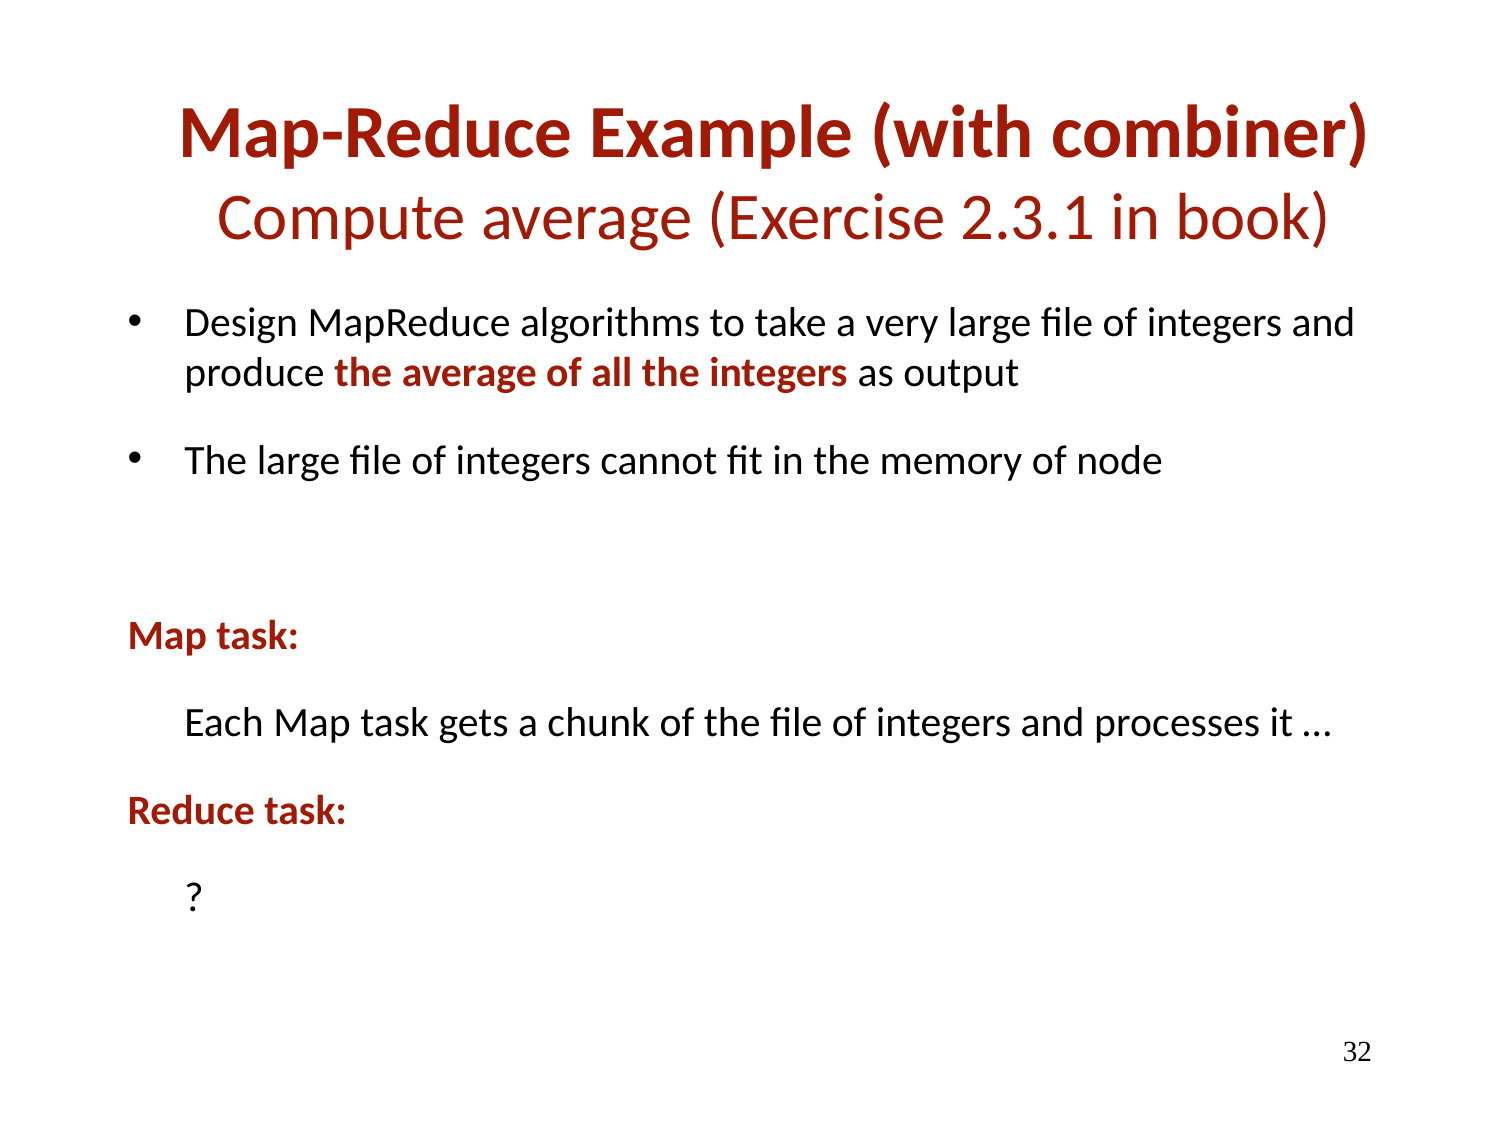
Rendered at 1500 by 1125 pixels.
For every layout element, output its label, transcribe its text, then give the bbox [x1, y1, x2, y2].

text_box Design MapReduce algorithms to take a very large file of integers and produce the average of all the integers as output The large file of integers cannot fit in the memory of node Map task: Each Map task gets a chunk of the file of integers and processes it … Reduce task: ? [112, 287, 1388, 1063]
text_box Map-Reduce Example (with combiner) Compute average (Exercise 2.3.1 in book) [137, 75, 1413, 263]
slide_number 32 [1074, 1025, 1388, 1100]
